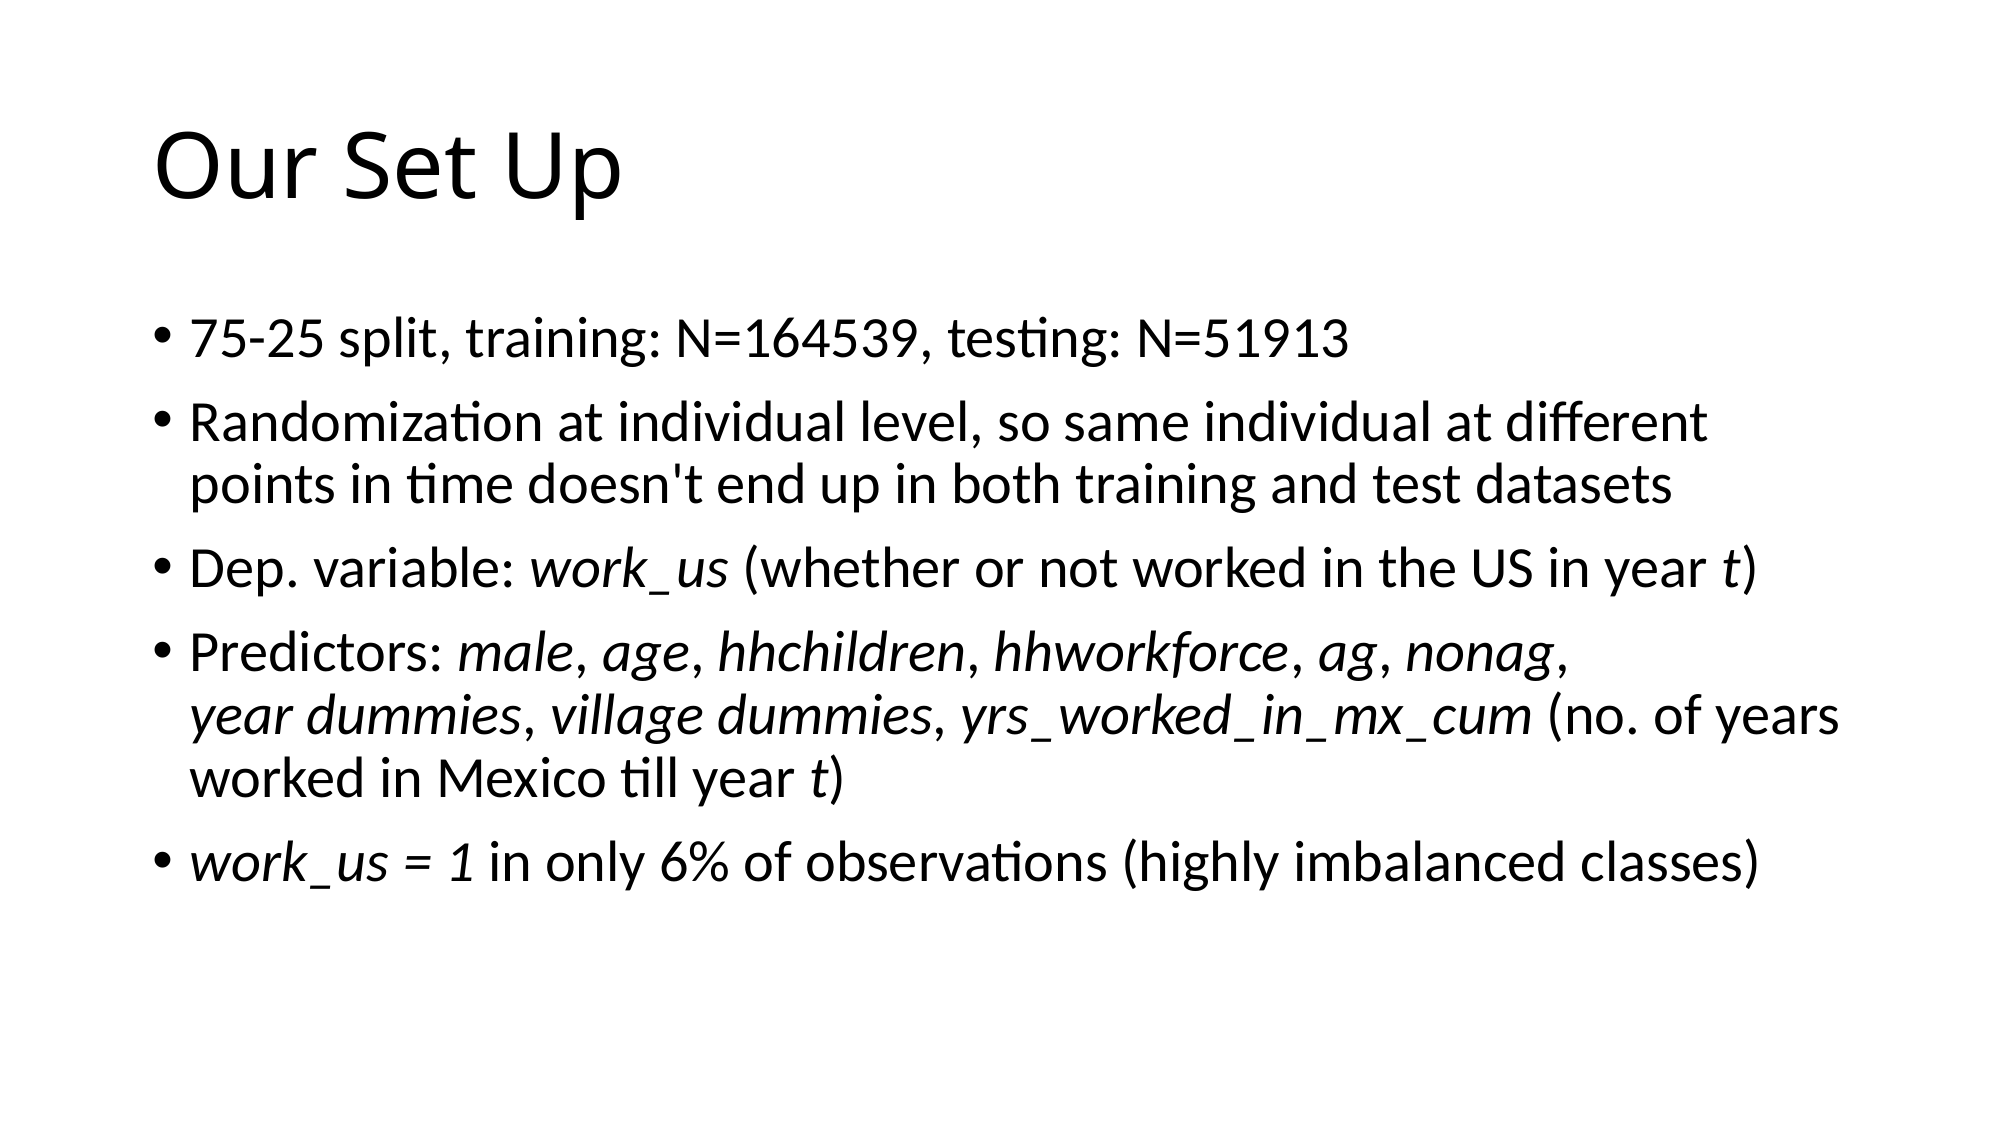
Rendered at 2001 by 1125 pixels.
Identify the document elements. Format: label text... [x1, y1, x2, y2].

list 75-25 split, training: N=164539, testing: N=51913 Randomization at individual level, so same individual at different points in time doesn't end up in both training and test datasets Dep. variable: work_us (whether or not worked in the US in year t) Predictors: male, age, hhchildren, hhworkforce, ag, nonag, year dummies, village dummies, yrs_worked_in_mx_cum (no. of years worked in Mexico till year t) work_us = 1 in only 6% of observations (highly imbalanced classes) [137, 299, 1863, 1014]
title Our Set Up [137, 59, 1863, 278]
